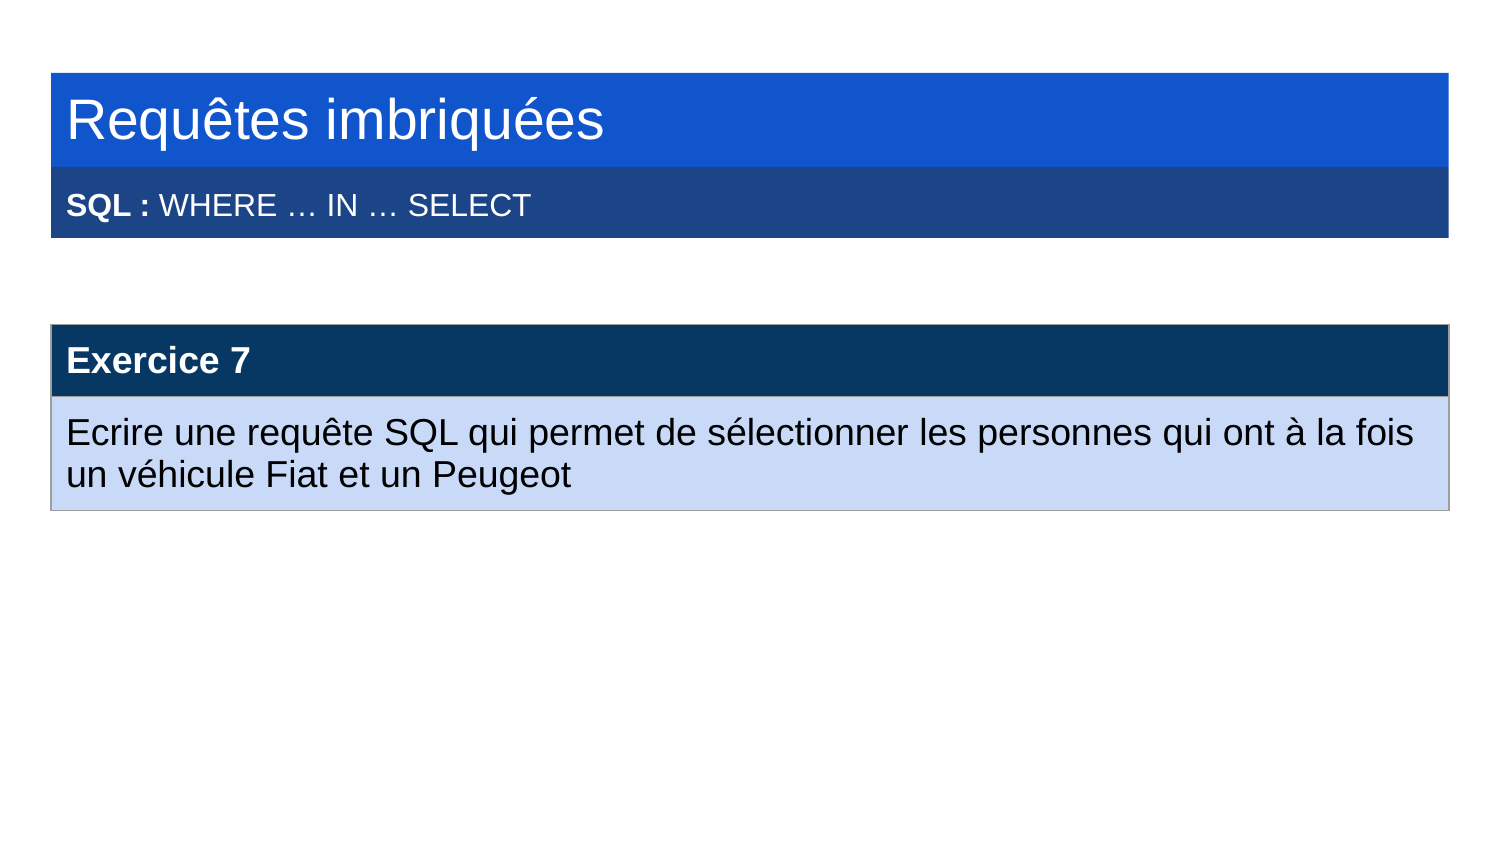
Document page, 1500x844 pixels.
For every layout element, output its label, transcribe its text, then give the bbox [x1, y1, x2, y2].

text_box SQL : WHERE … IN … SELECT [51, 166, 1449, 238]
text_box Requêtes imbriquées [51, 72, 1449, 166]
table_header Exercice 7 [52, 325, 1448, 396]
table_cell Ecrire une requête SQL qui permet de sélectionner les personnes qui ont à la fois un véhicule Fiat et un Peugeot [52, 397, 1448, 510]
